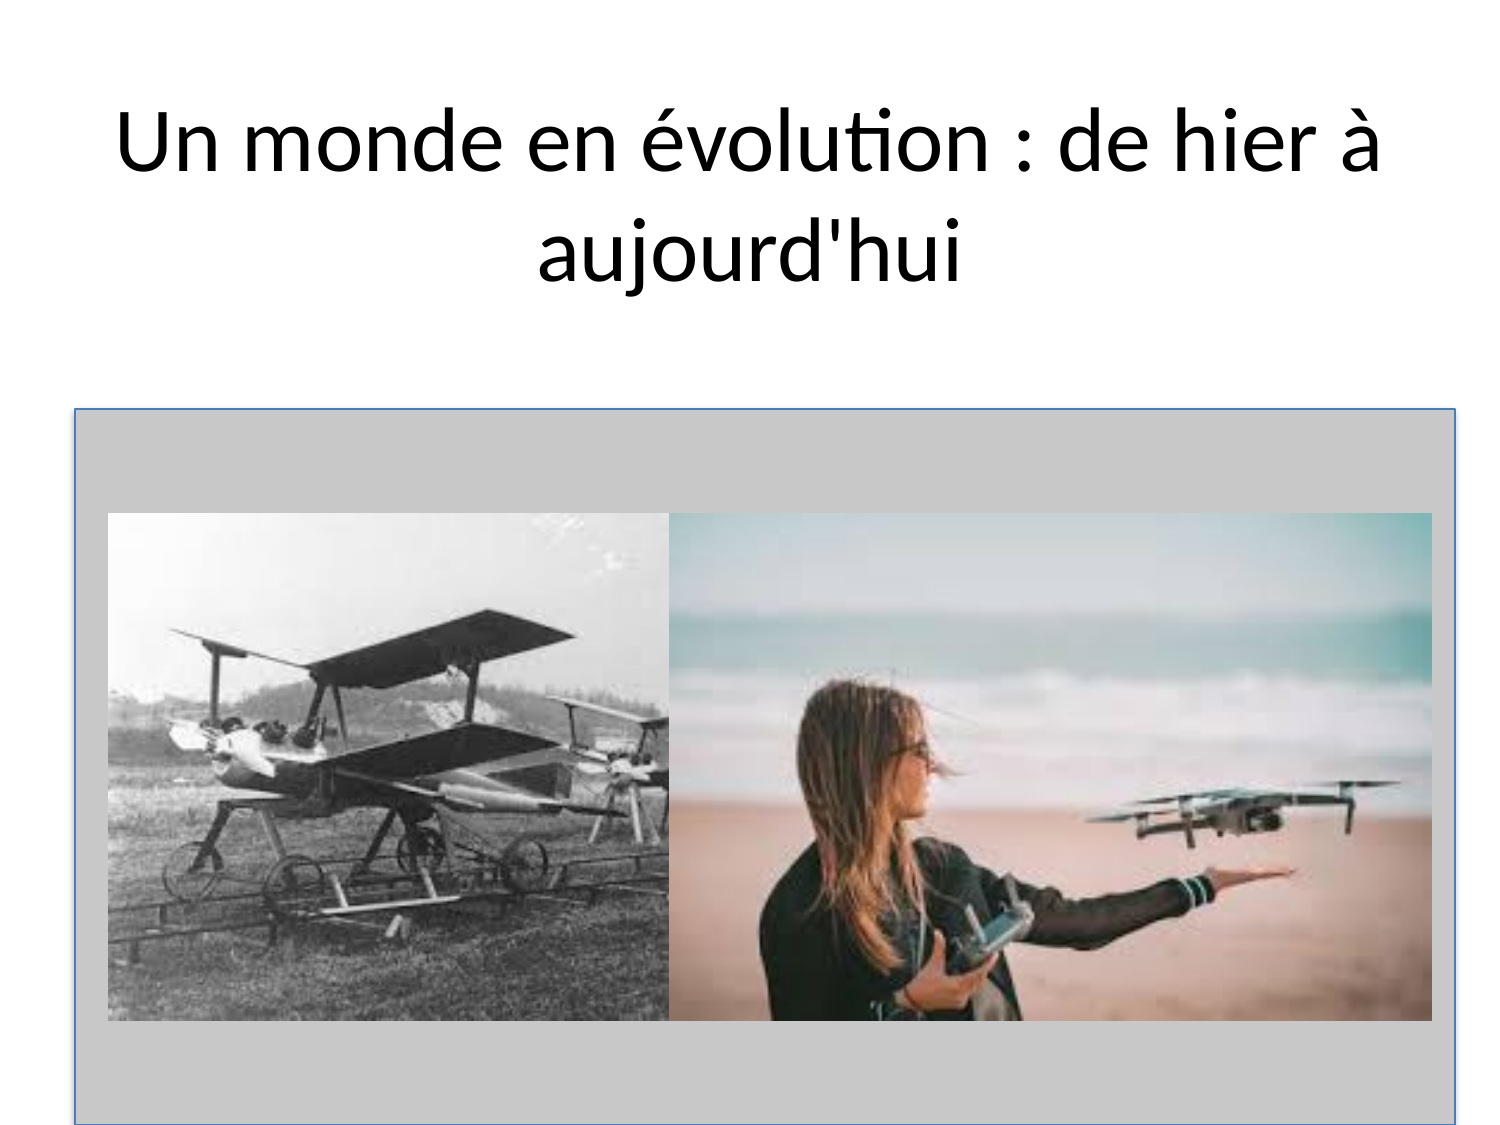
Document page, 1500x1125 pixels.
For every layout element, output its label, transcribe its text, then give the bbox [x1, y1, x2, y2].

picture [107, 513, 1432, 1021]
title Un monde en évolution : de hier à aujourd'hui [75, 45, 1425, 335]
text_box [74, 408, 1455, 1125]
